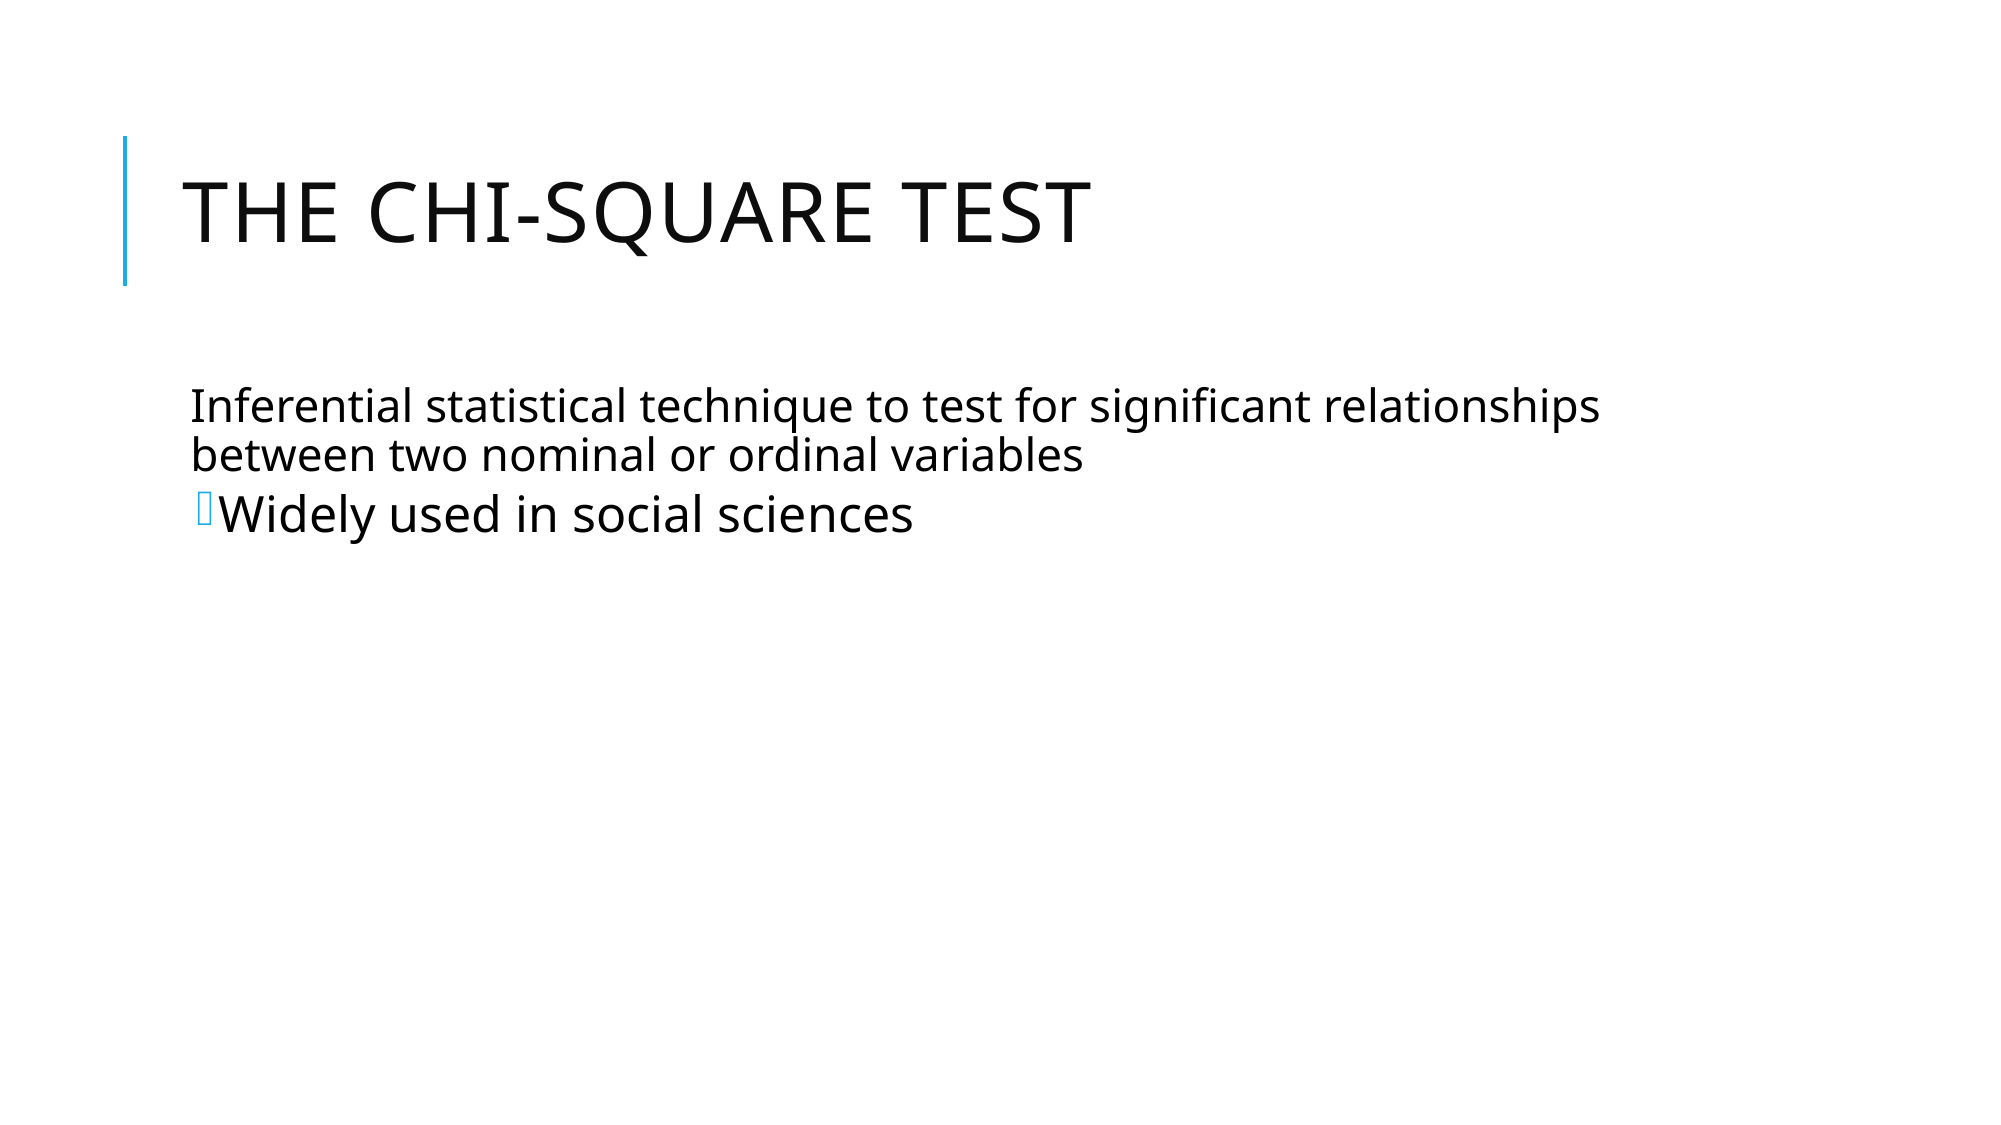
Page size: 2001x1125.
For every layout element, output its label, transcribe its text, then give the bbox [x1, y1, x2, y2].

list Inferential statistical technique to test for significant relationships between two nominal or ordinal variables Widely used in social sciences [168, 375, 1763, 1035]
title The Chi-Square Test [168, 96, 1763, 342]
